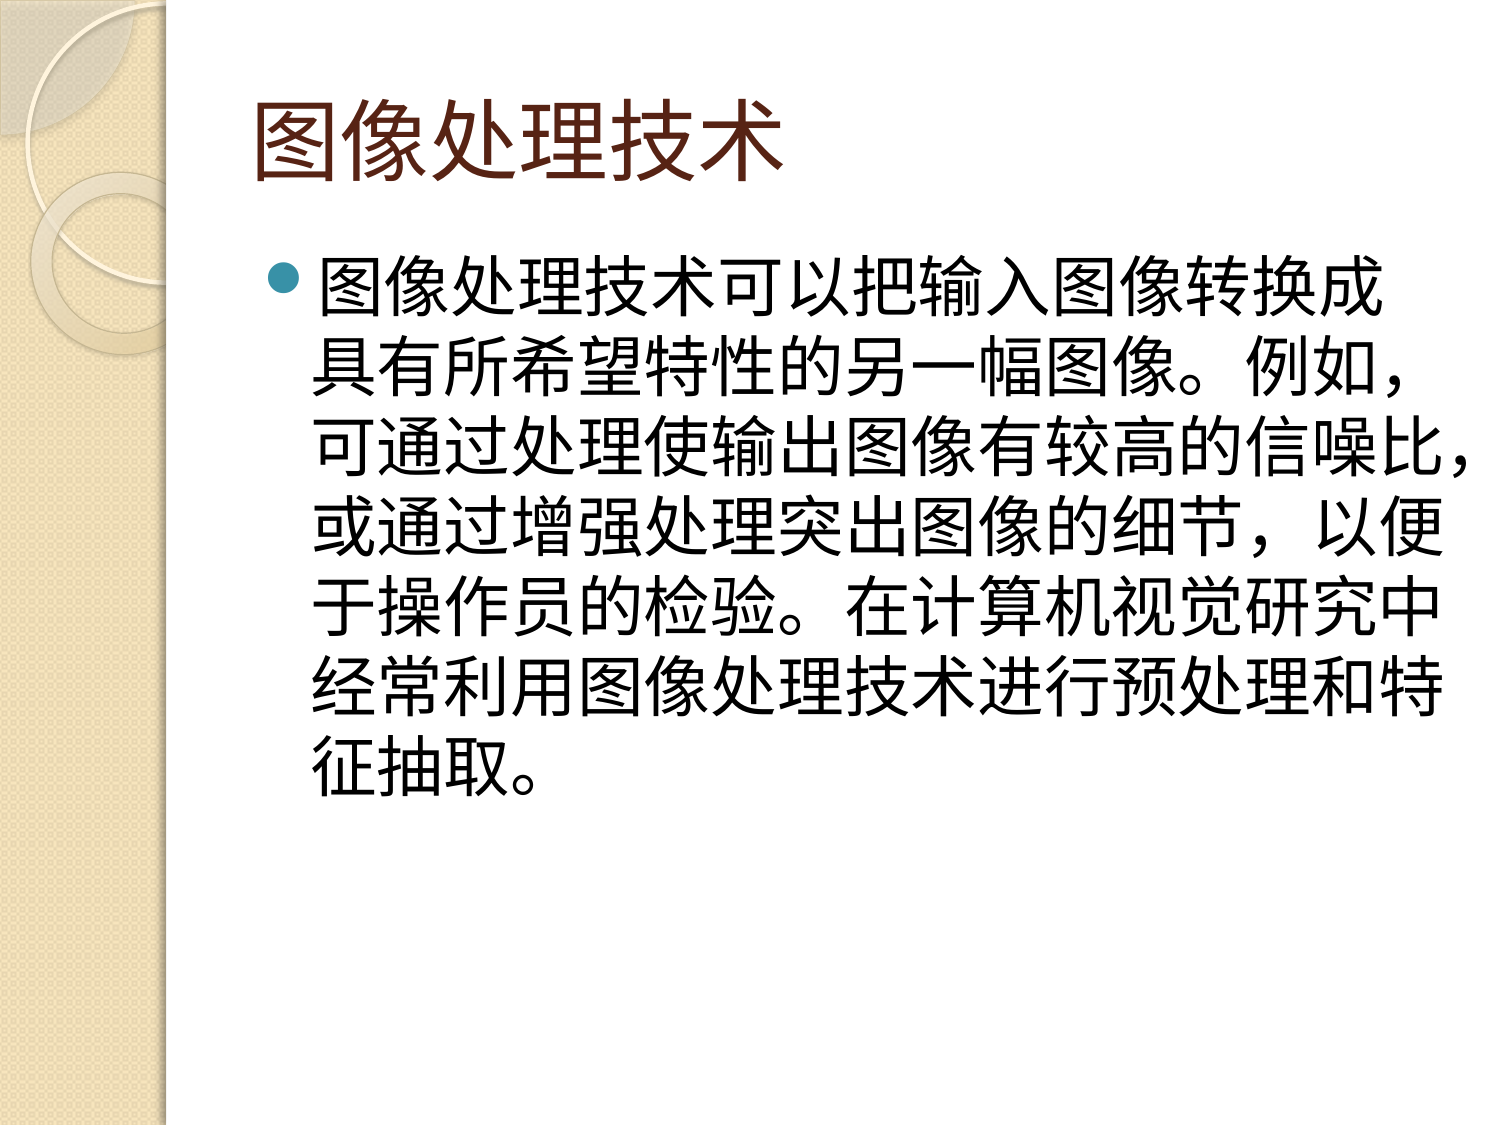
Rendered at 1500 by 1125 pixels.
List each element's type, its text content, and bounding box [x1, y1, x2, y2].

list 图像处理技术可以把输入图像转换成具有所希望特性的另一幅图像。例如，可通过处理使输出图像有较高的信噪比，或通过增强处理突出图像的细节，以便于操作员的检验。在计算机视觉研究中经常利用图像处理技术进行预处理和特征抽取。 [235, 237, 1466, 1025]
title 图像处理技术 [235, 45, 1466, 233]
